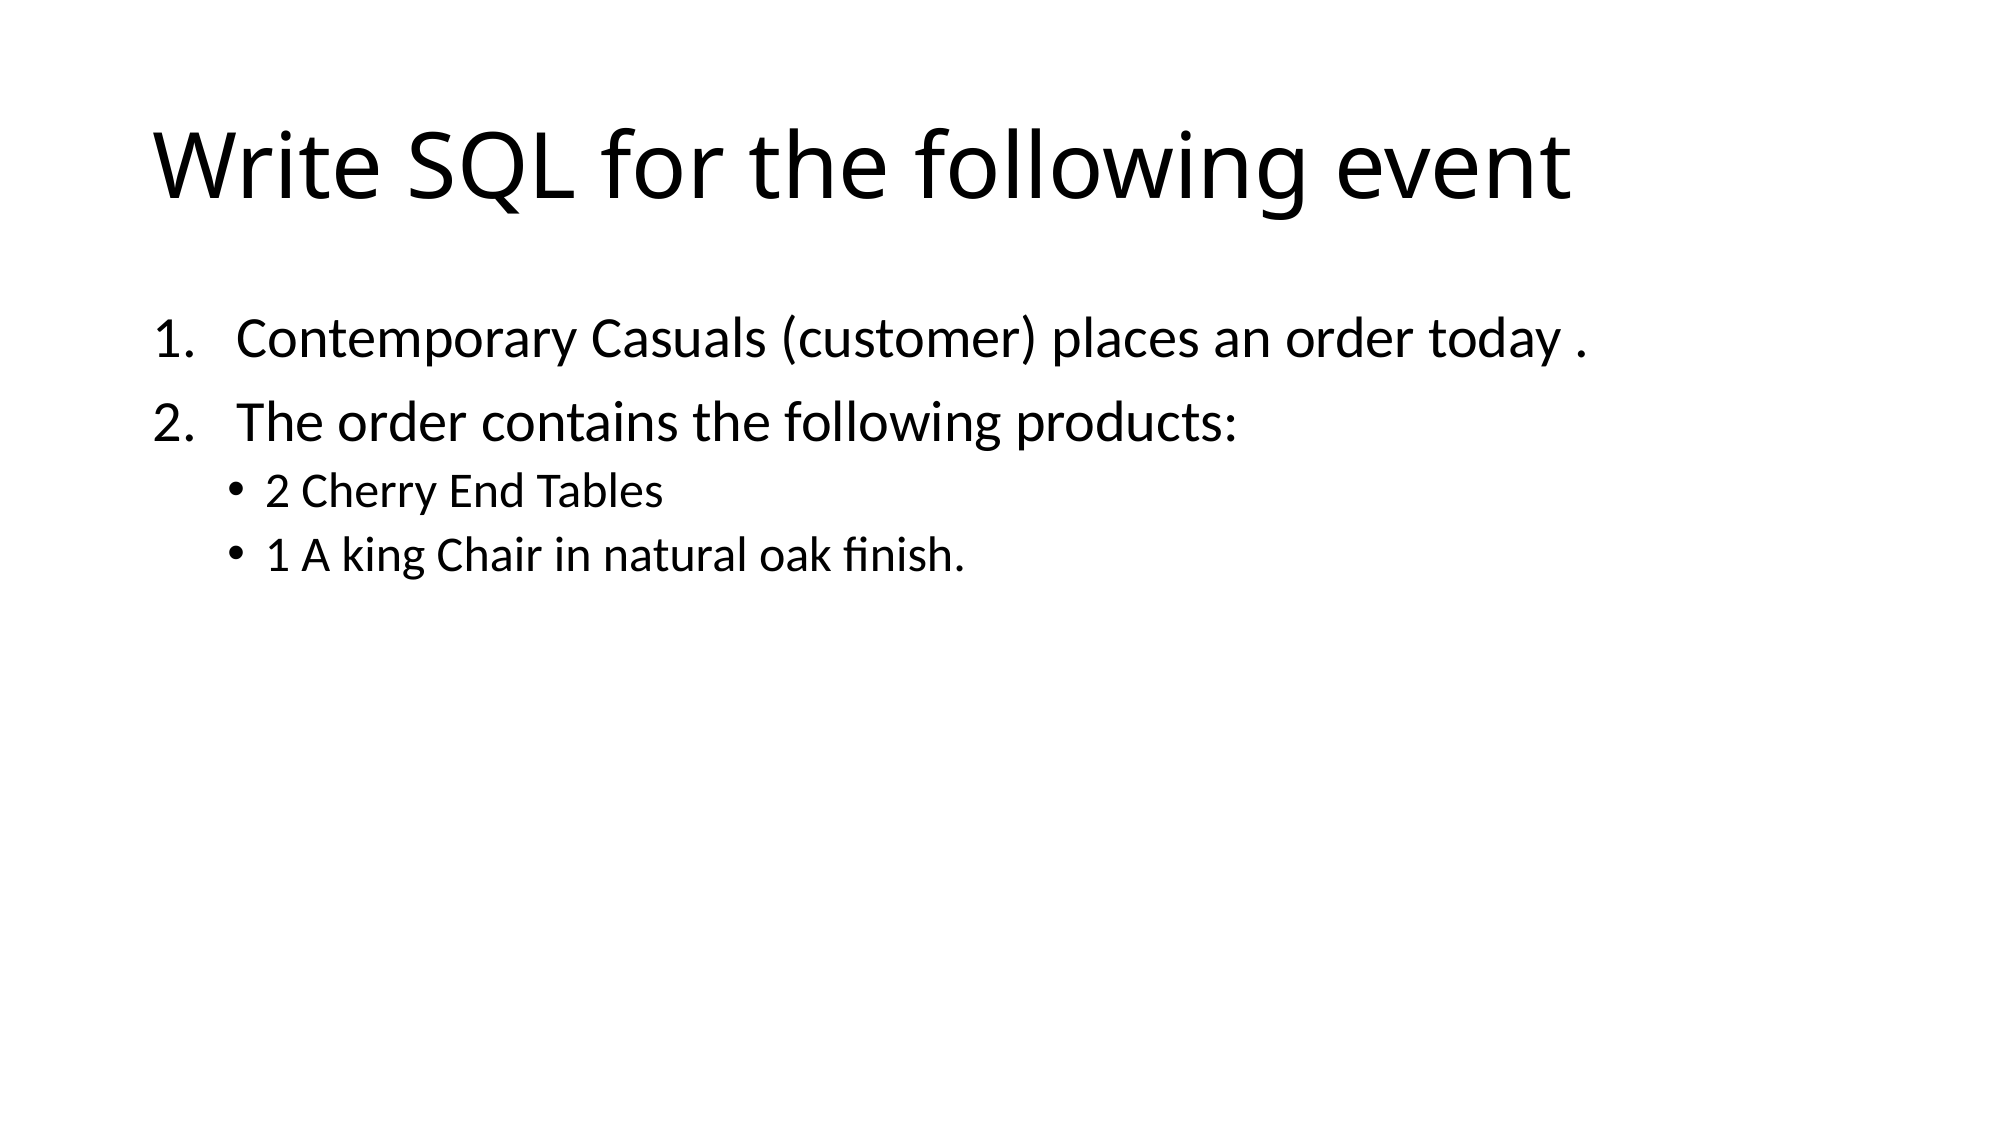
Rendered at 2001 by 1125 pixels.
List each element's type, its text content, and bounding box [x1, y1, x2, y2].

title Write SQL for the following event [137, 59, 1863, 278]
list Contemporary Casuals (customer) places an order today . The order contains the following products: 2 Cherry End Tables 1 A king Chair in natural oak finish. [137, 299, 1863, 1014]
